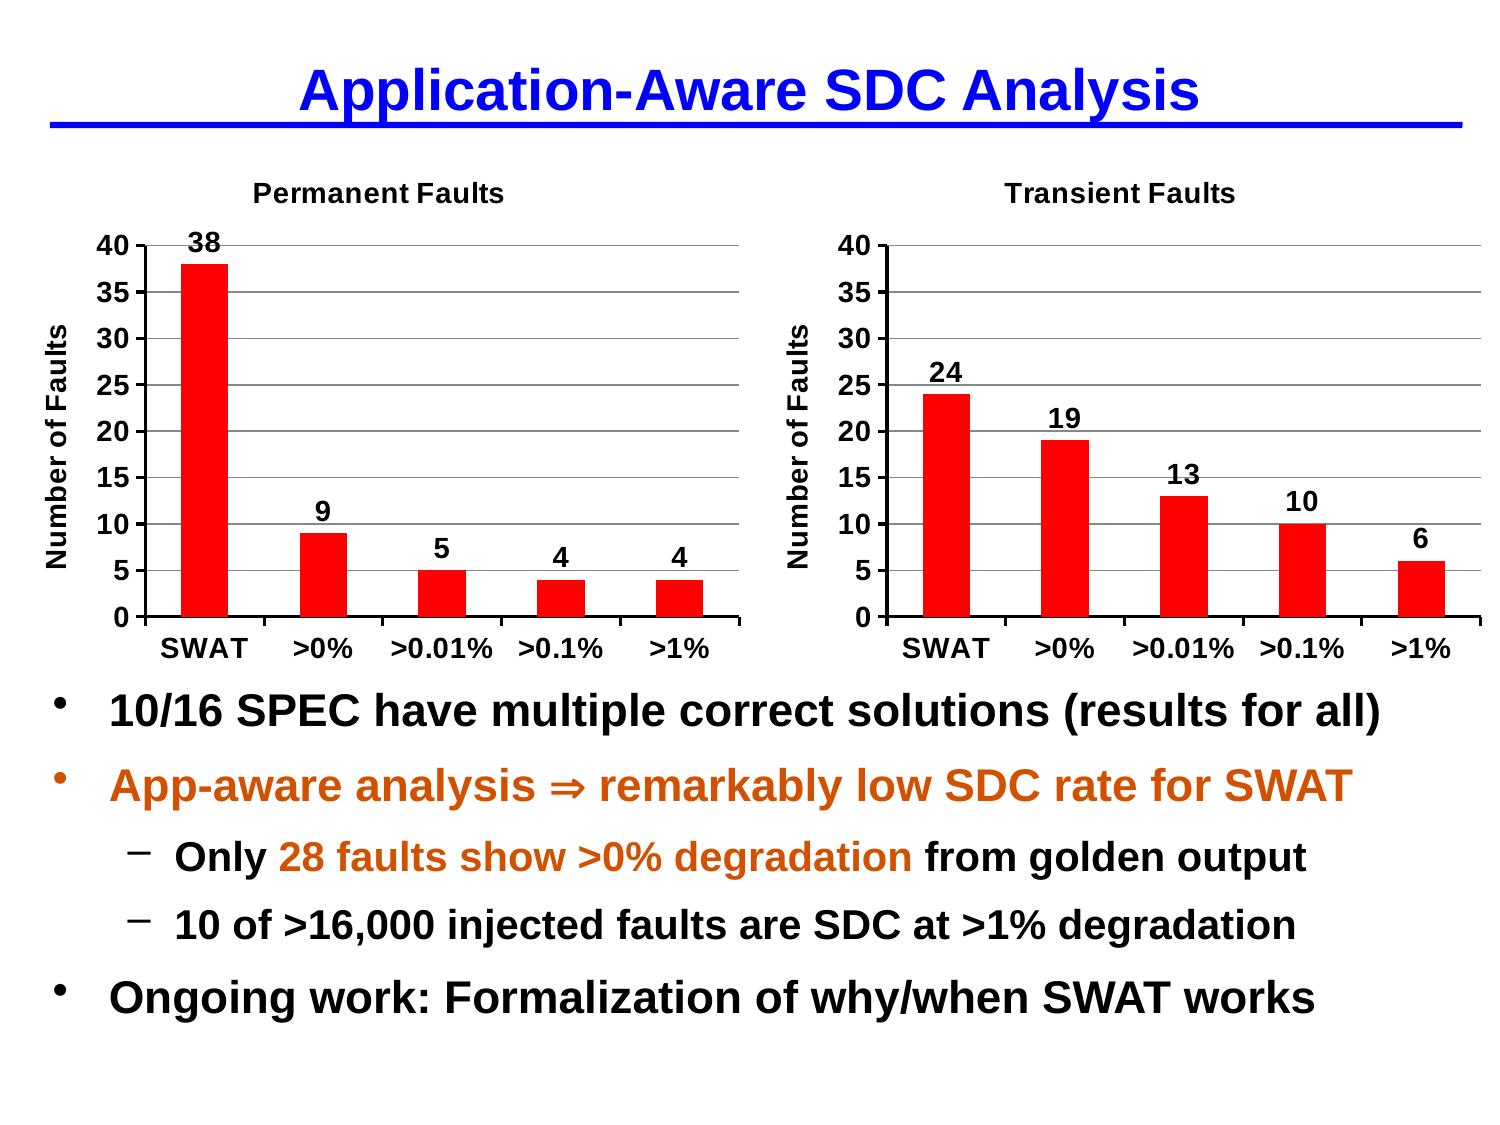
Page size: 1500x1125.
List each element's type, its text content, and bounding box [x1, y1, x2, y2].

list 10/16 SPEC have multiple correct solutions (results for all) App-aware analysis  remarkably low SDC rate for SWAT Only 28 faults show >0% degradation from golden output 10 of >16,000 injected faults are SDC at >1% degradation Ongoing work: Formalization of why/when SWAT works [37, 684, 1488, 1101]
chart [3, 149, 1496, 676]
title Application-Aware SDC Analysis [0, 24, 1500, 151]
